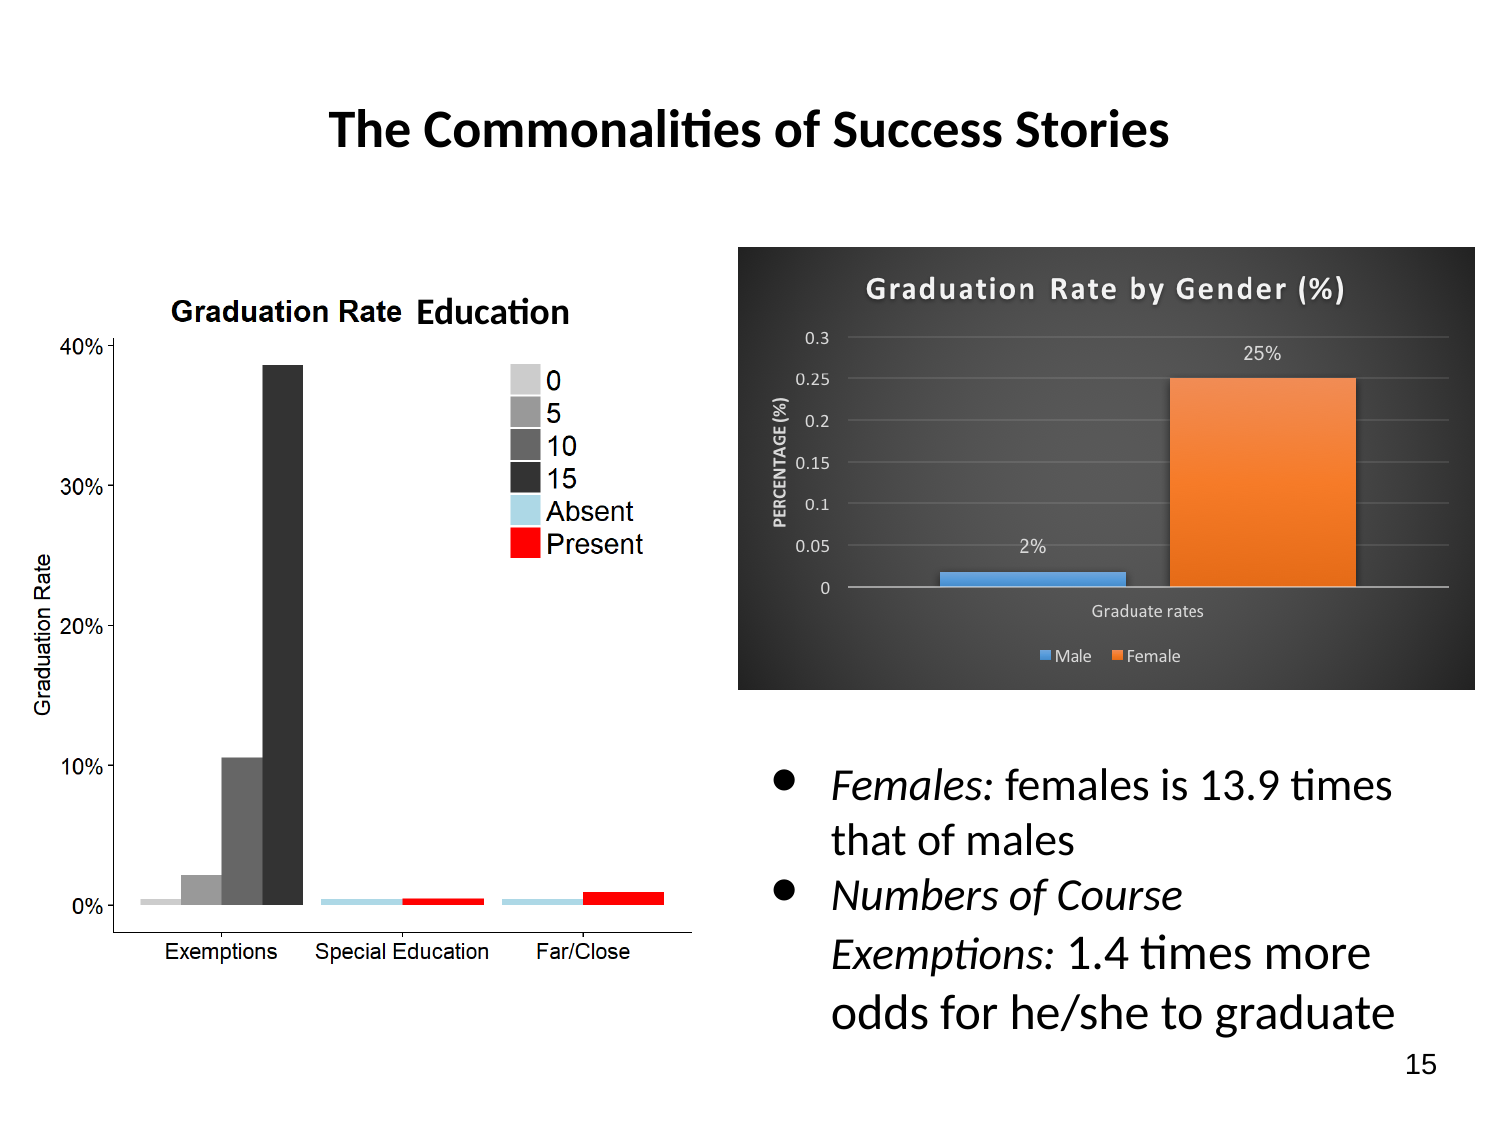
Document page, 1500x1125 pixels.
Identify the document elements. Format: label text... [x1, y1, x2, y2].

text_box Females: females is 13.9 times that of males Numbers of Course Exemptions: 1.4 times more odds for he/she to graduate [740, 739, 1421, 1096]
picture [21, 288, 703, 969]
slide_number 15 [1389, 1019, 1480, 1106]
text_box Education [401, 272, 714, 348]
title The Commonalities of Success Stories [51, 63, 1449, 189]
picture [738, 247, 1476, 690]
